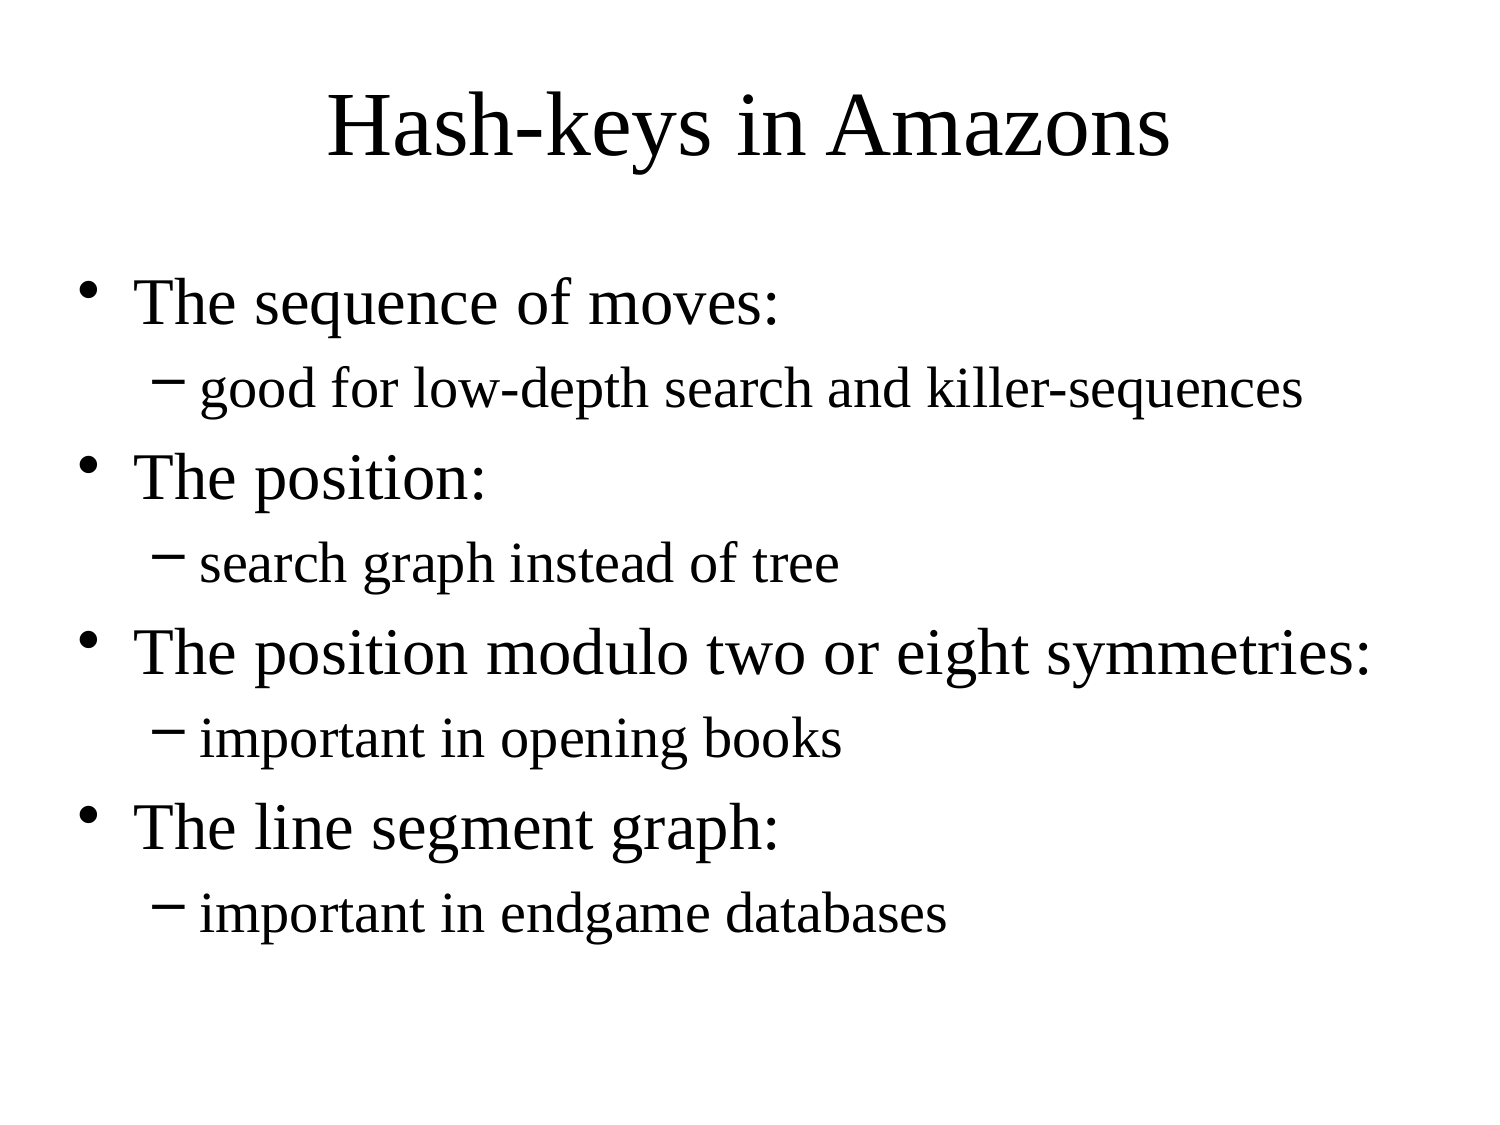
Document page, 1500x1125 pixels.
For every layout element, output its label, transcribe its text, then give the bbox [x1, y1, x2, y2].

list The sequence of moves: good for low-depth search and killer-sequences The position: search graph instead of tree The position modulo two or eight symmetries: important in opening books The line segment graph: important in endgame databases [62, 249, 1451, 1001]
title Hash-keys in Amazons [112, 24, 1388, 213]
